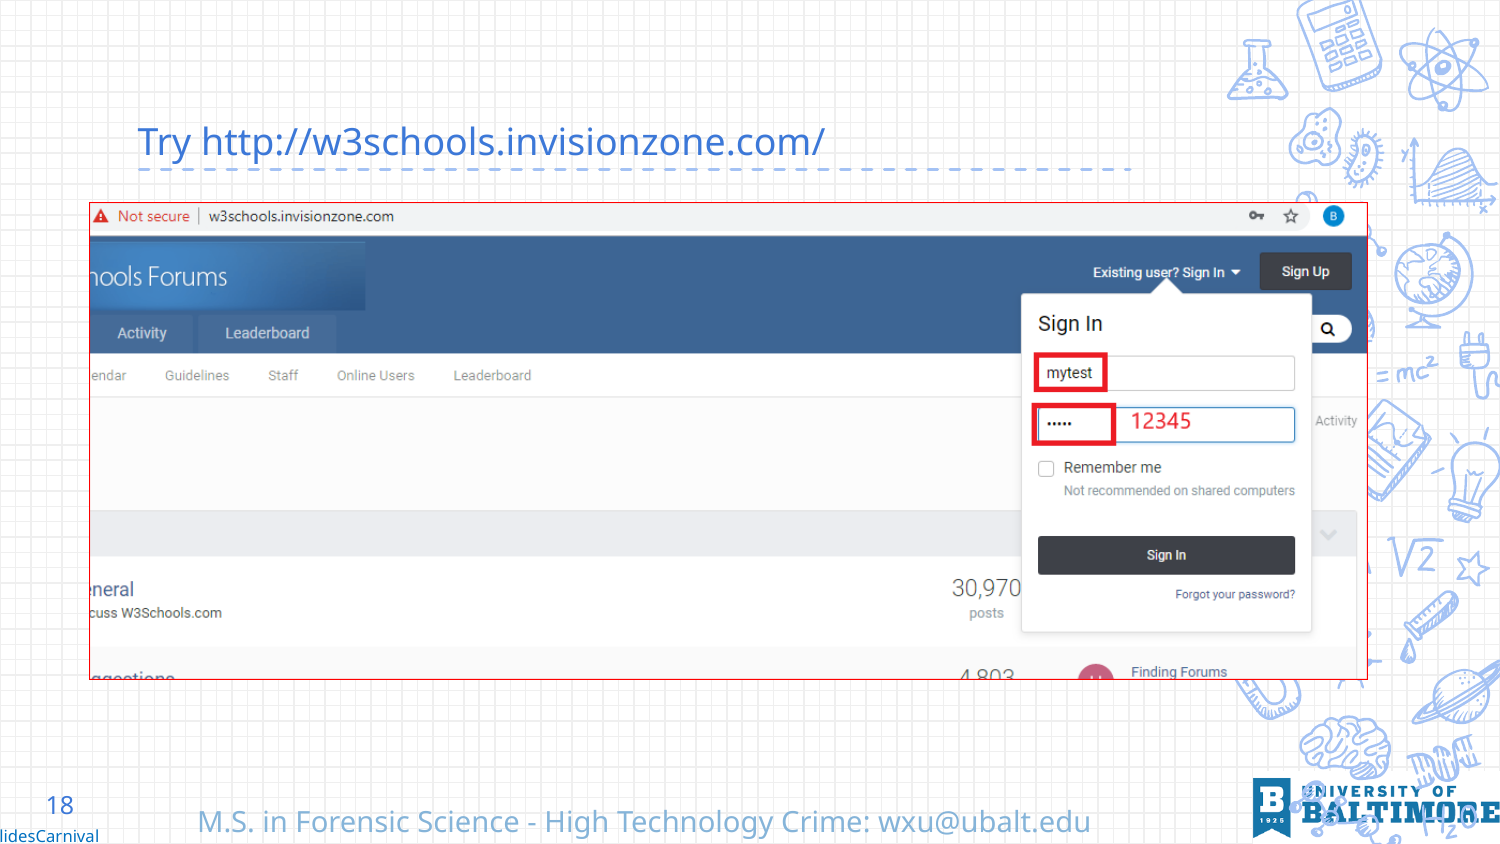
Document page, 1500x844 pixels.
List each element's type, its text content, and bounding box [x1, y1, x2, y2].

picture [1316, 786, 1321, 797]
picture [89, 202, 1368, 680]
slide_number 18 [14, 774, 105, 840]
picture [1365, 817, 1376, 833]
picture [1327, 813, 1336, 822]
title Try http://w3schools.invisionzone.com/ [122, 36, 1130, 178]
picture [1253, 771, 1500, 844]
